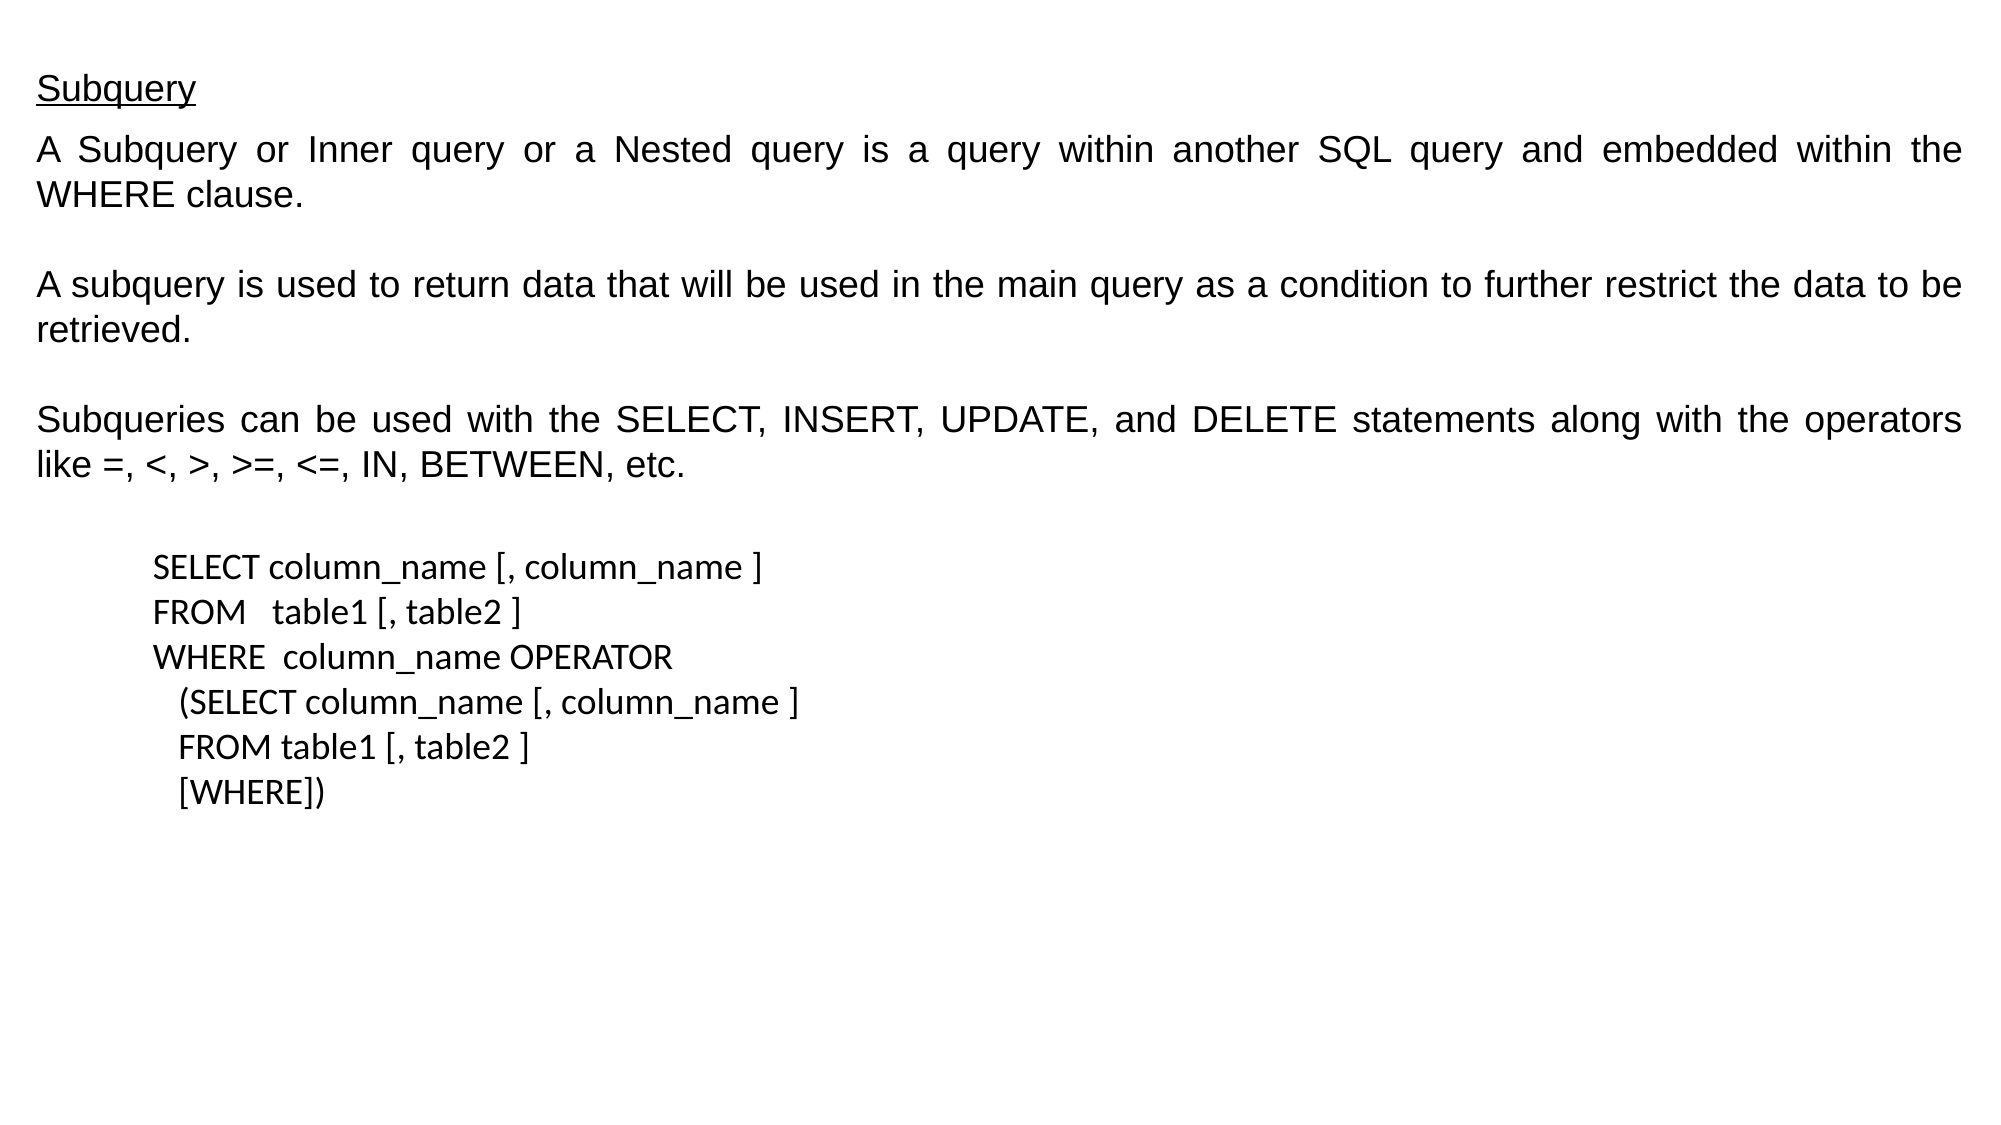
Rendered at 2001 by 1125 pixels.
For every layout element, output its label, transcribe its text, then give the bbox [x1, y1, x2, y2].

text_box Subquery [21, 56, 1022, 117]
text_box SELECT column_name [, column_name ] FROM table1 [, table2 ] WHERE column_name OPERATOR (SELECT column_name [, column_name ] FROM table1 [, table2 ] [WHERE]) [138, 534, 1139, 820]
text_box A Subquery or Inner query or a Nested query is a query within another SQL query and embedded within the WHERE clause. A subquery is used to return data that will be used in the main query as a condition to further restrict the data to be retrieved. Subqueries can be used with the SELECT, INSERT, UPDATE, and DELETE statements along with the operators like =, <, >, >=, <=, IN, BETWEEN, etc. [21, 117, 1979, 492]
